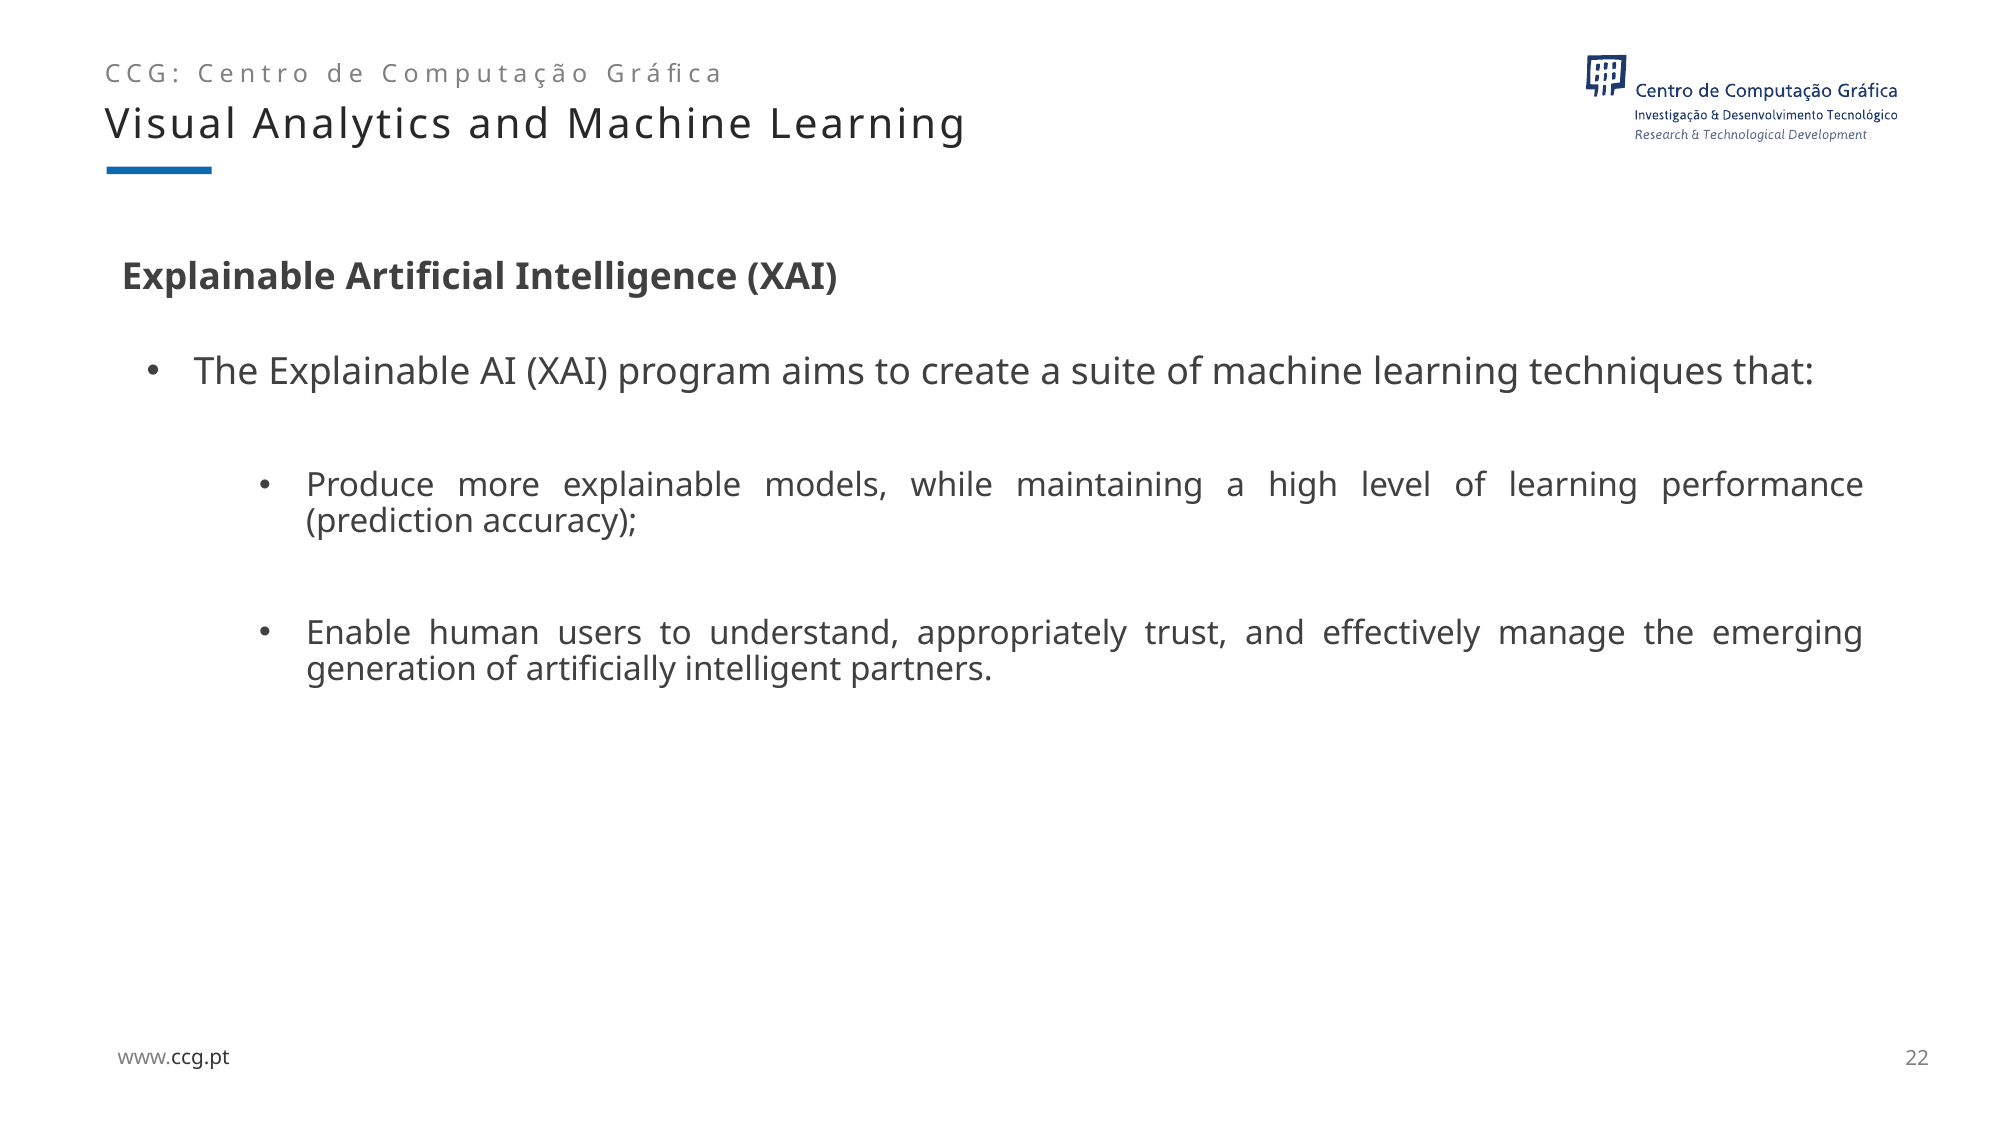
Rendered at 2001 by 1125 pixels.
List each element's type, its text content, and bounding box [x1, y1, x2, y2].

list The Explainable AI (XAI) program aims to create a suite of machine learning techniques that: Produce more explainable models, while maintaining a high level of learning performance (prediction accuracy); Enable human users to understand, appropriately trust, and effectively manage the emerging generation of artificially intelligent partners. [131, 344, 1882, 956]
title Explainable Artificial Intelligence (XAI) [106, 249, 1882, 305]
slide_number 22 [1881, 1026, 1953, 1091]
list Visual Analytics and Machine Learning [104, 102, 1538, 153]
